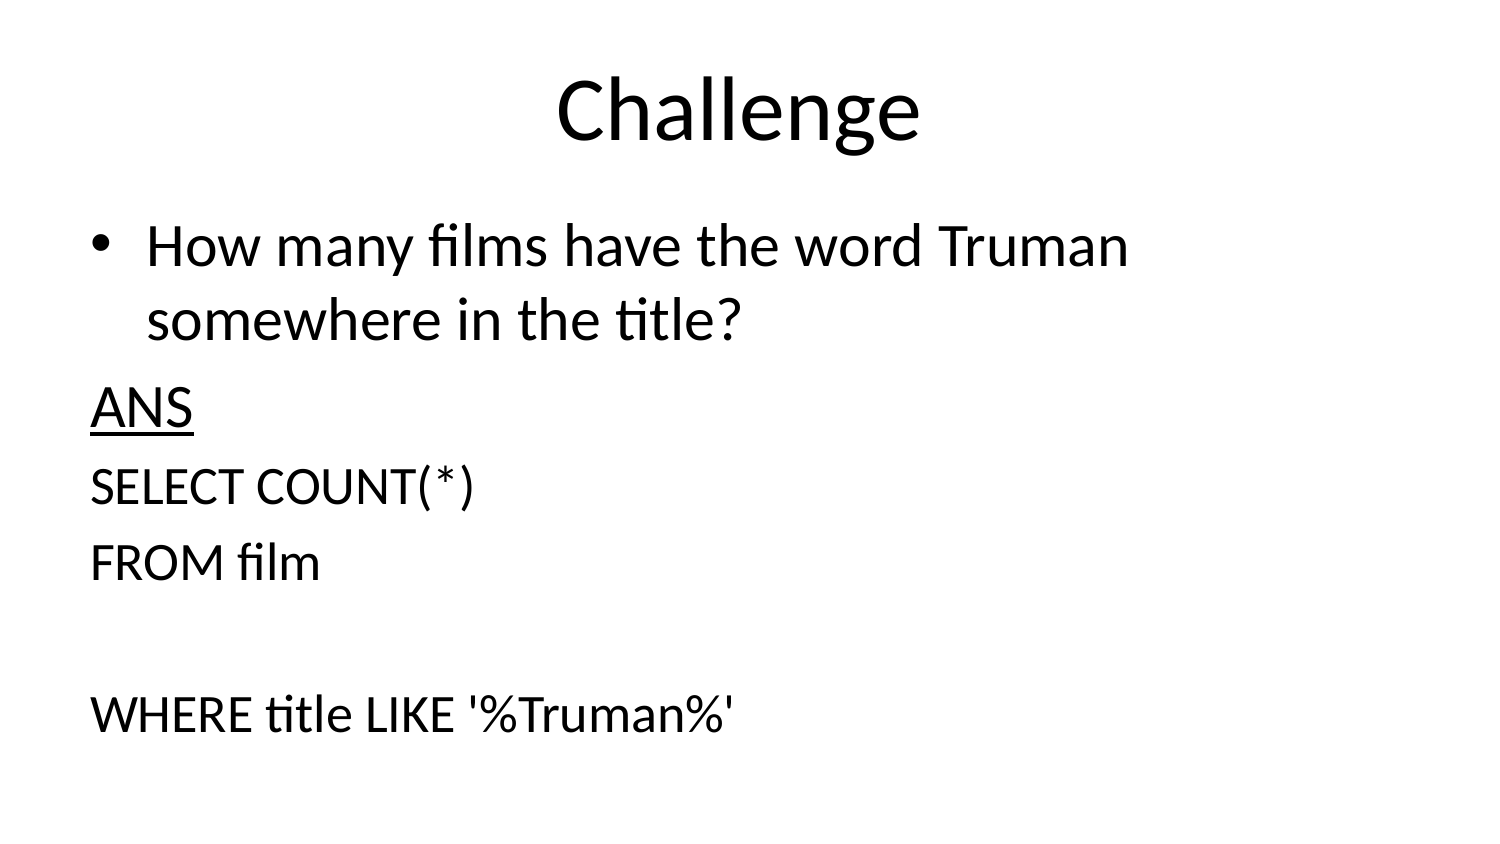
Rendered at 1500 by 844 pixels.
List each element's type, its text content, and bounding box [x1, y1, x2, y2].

title Challenge [75, 33, 1425, 175]
list How many films have the word Truman somewhere in the title? ANS SELECT COUNT(*) FROM film WHERE title LIKE '%Truman%' [75, 196, 1425, 754]
